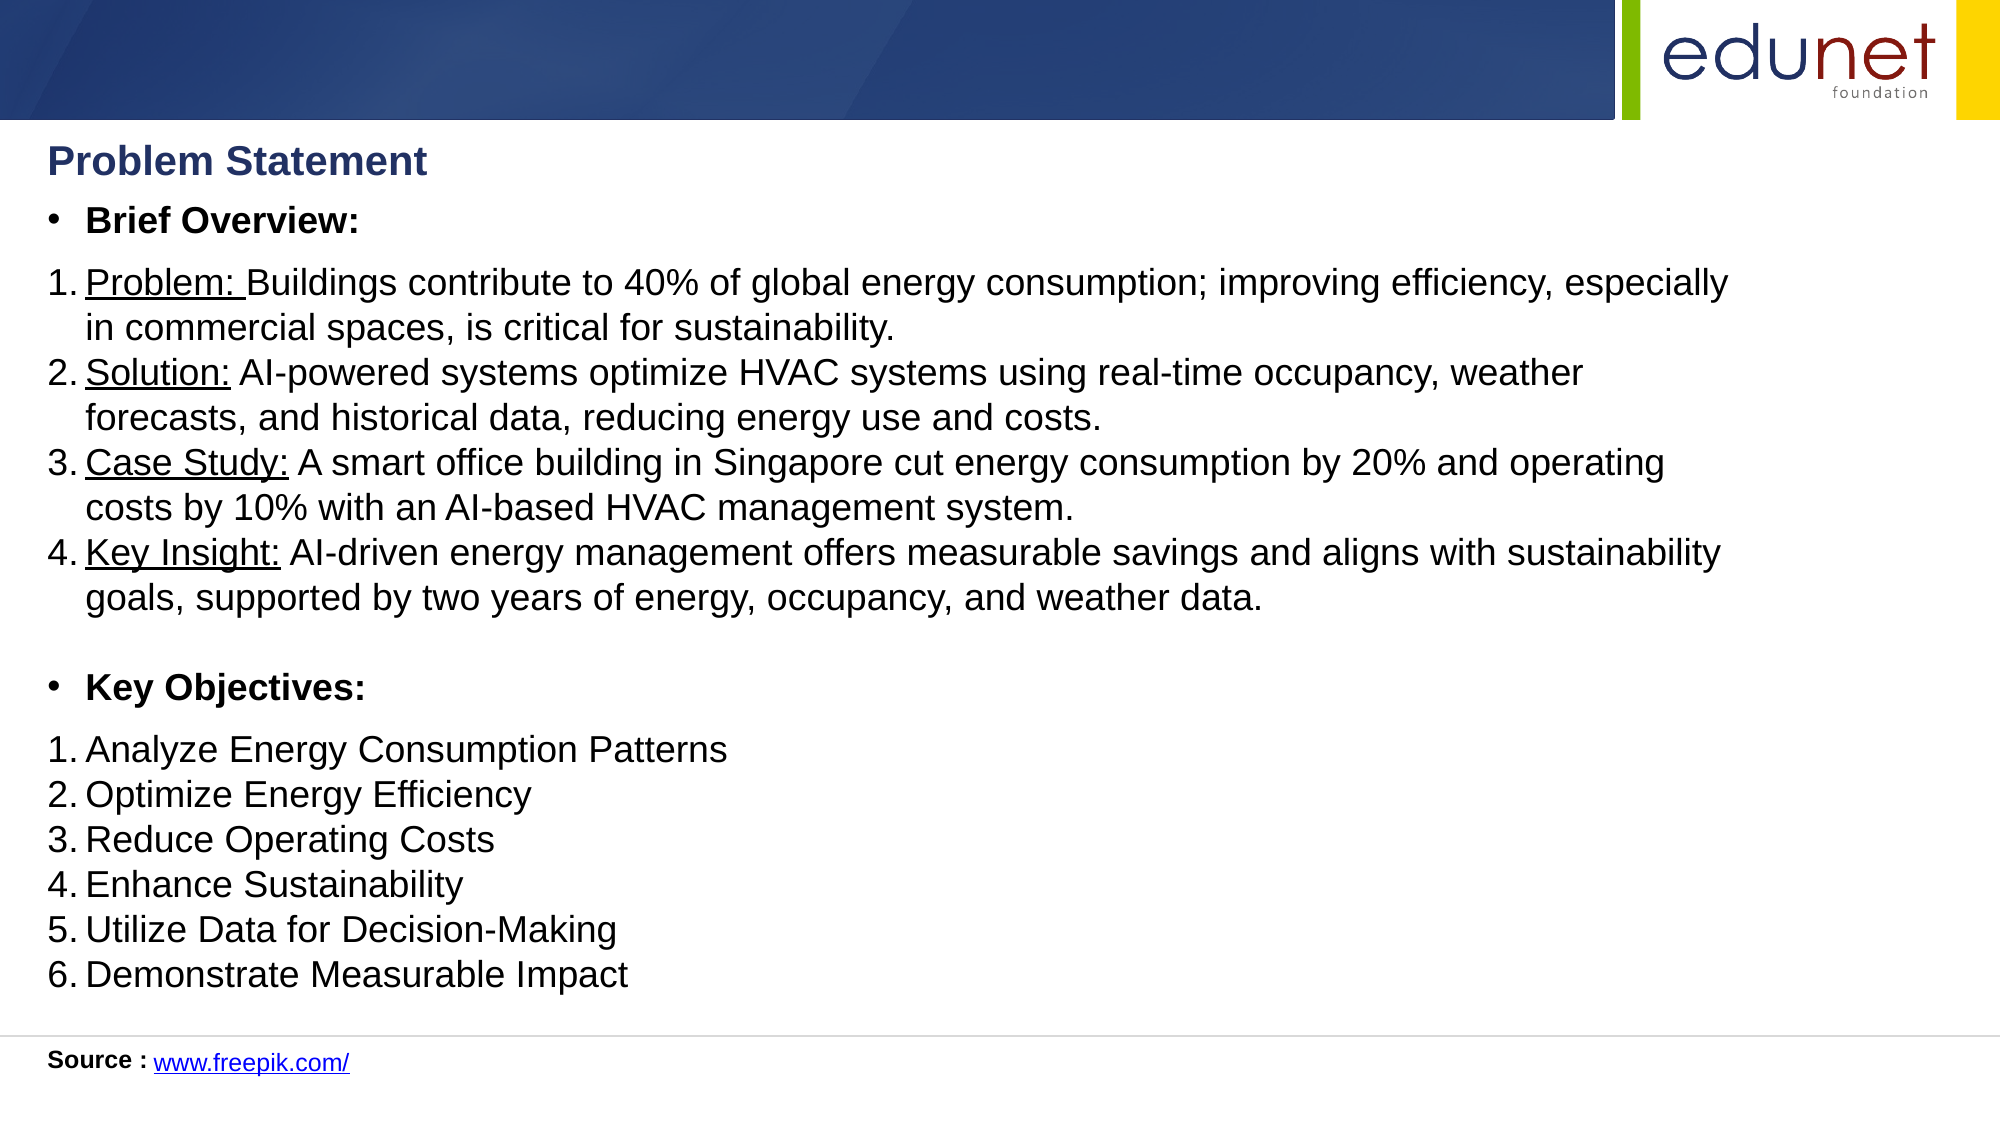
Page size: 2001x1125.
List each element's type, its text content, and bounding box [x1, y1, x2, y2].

text_box Source : [32, 1047, 138, 1081]
text_box Brief Overview: Problem: Buildings contribute to 40% of global energy consumption; improving efficiency, especially in commercial spaces, is critical for sustainability. Solution: AI-powered systems optimize HVAC systems using real-time occupancy, weather forecasts, and historical data, reducing energy use and costs. Case Study: A smart office building in Singapore cut energy consumption by 20% and operating costs by 10% with an AI-based HVAC management system. Key Insight: AI-driven energy management offers measurable savings and aligns with sustainability goals, supported by two years of energy, occupancy, and weather data. Key Objectives: Analyze Energy Consumption Patterns Optimize Energy Efficiency Reduce Operating Costs Enhance Sustainability Utilize Data for Decision-Making Demonstrate Measurable Impact [32, 188, 1745, 1035]
text_box www.freepik.com/ [138, 1047, 441, 1084]
picture [1652, 12, 1948, 108]
text_box Problem Statement [32, 126, 1002, 192]
